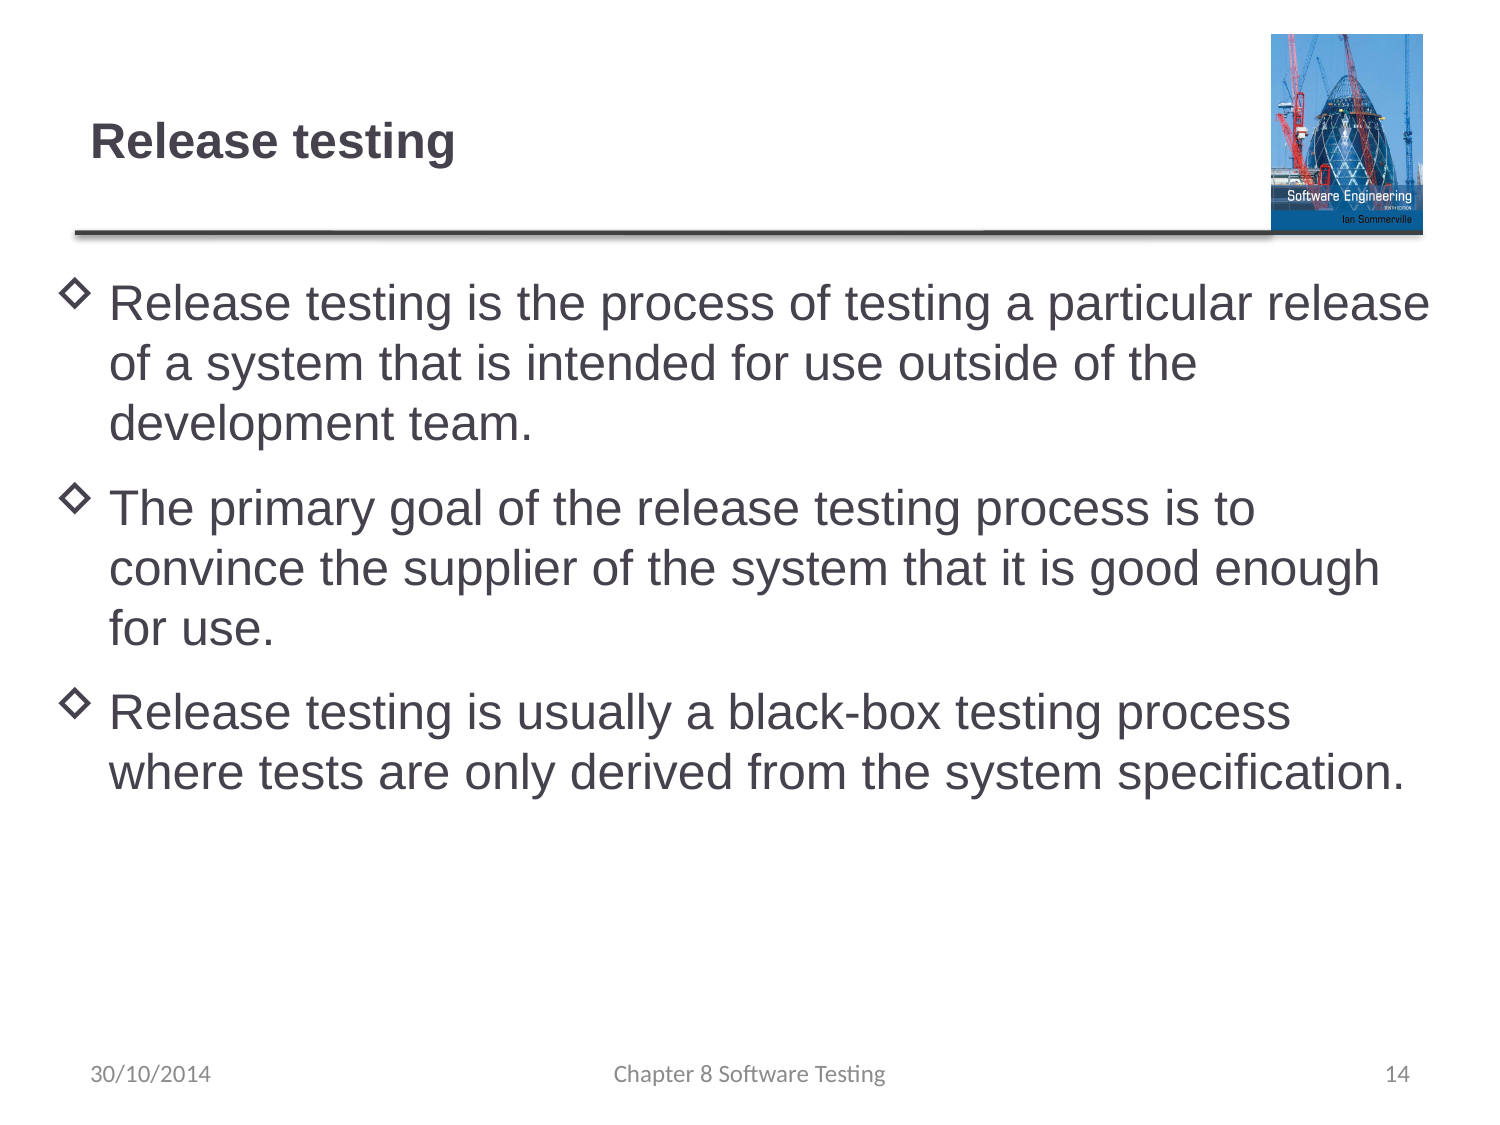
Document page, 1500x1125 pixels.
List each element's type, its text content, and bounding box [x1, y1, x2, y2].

list Release testing is the process of testing a particular release of a system that is intended for use outside of the development team. The primary goal of the release testing process is to convince the supplier of the system that it is good enough for use. Release testing is usually a black-box testing process where tests are only derived from the system specification. [37, 262, 1454, 1005]
picture [1271, 34, 1423, 230]
slide_number 14 [1074, 1042, 1425, 1103]
title Release testing [74, 44, 1272, 233]
footer Chapter 8 Software Testing [512, 1042, 988, 1103]
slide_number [75, 1042, 425, 1103]
